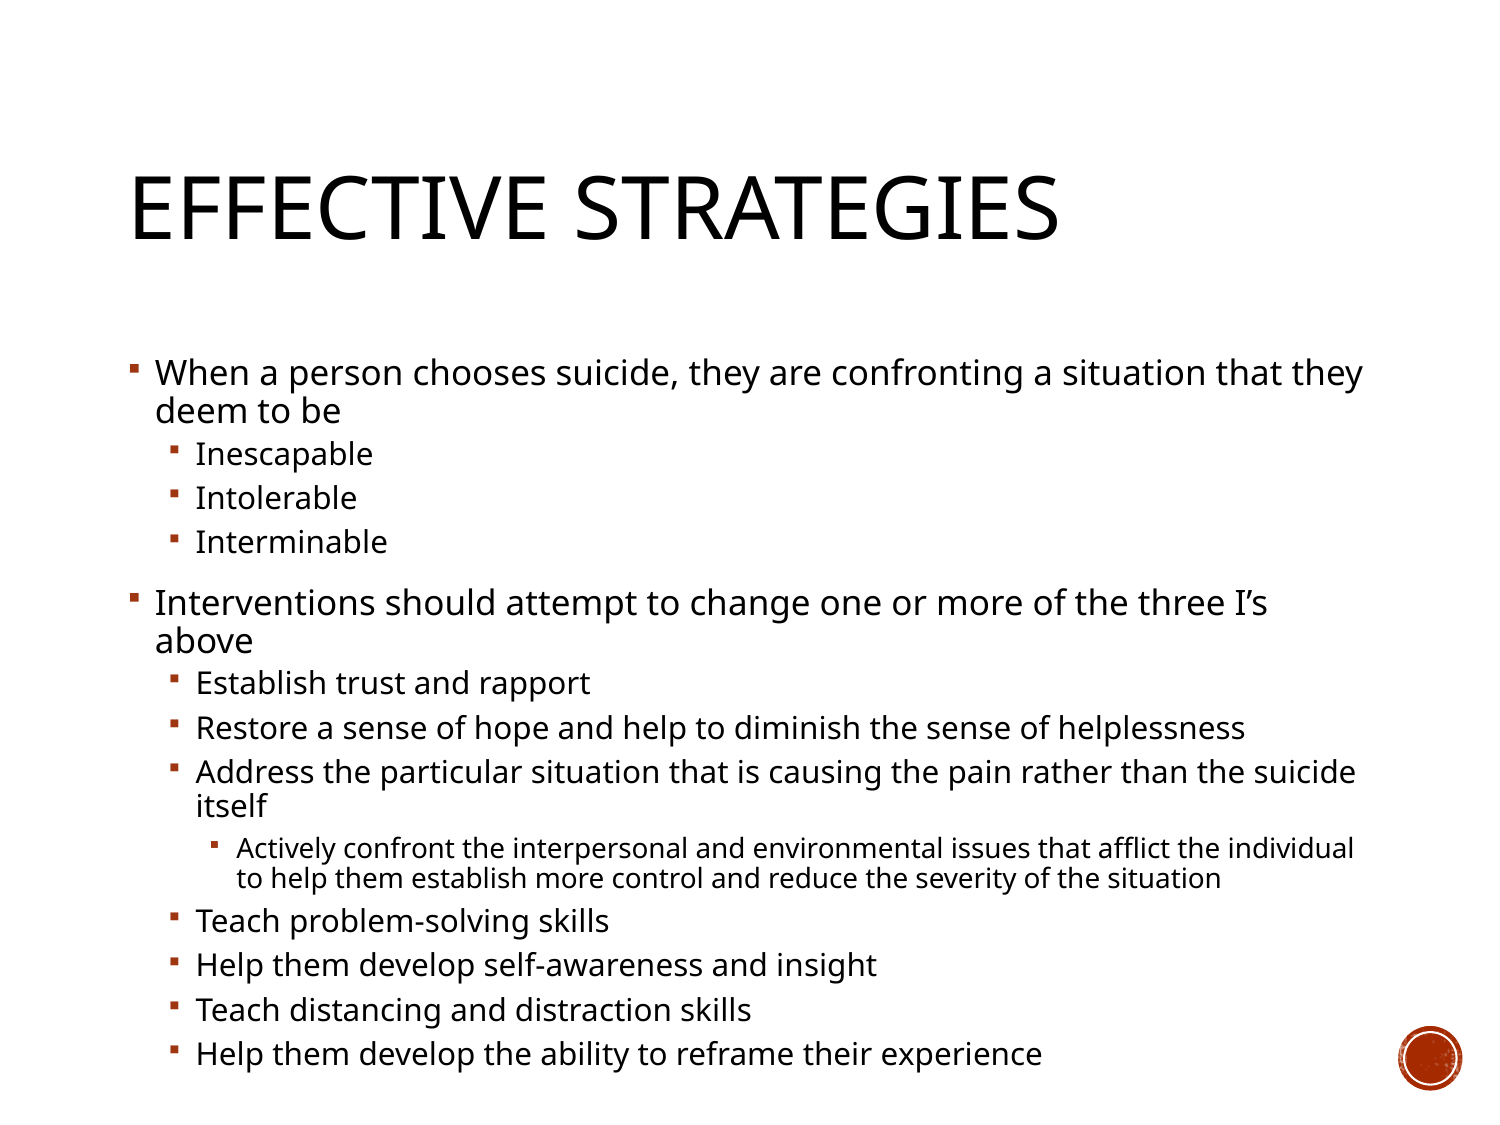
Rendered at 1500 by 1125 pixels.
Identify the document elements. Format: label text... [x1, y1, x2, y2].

list When a person chooses suicide, they are confronting a situation that they deem to be Inescapable Intolerable Interminable Interventions should attempt to change one or more of the three I’s above Establish trust and rapport Restore a sense of hope and help to diminish the sense of helplessness Address the particular situation that is causing the pain rather than the suicide itself Actively confront the interpersonal and environmental issues that afflict the individual to help them establish more control and reduce the severity of the situation Teach problem-solving skills Help them develop self-awareness and insight Teach distancing and distraction skills Help them develop the ability to reframe their experience [112, 348, 1388, 1087]
title Effective Strategies [112, 79, 1388, 344]
